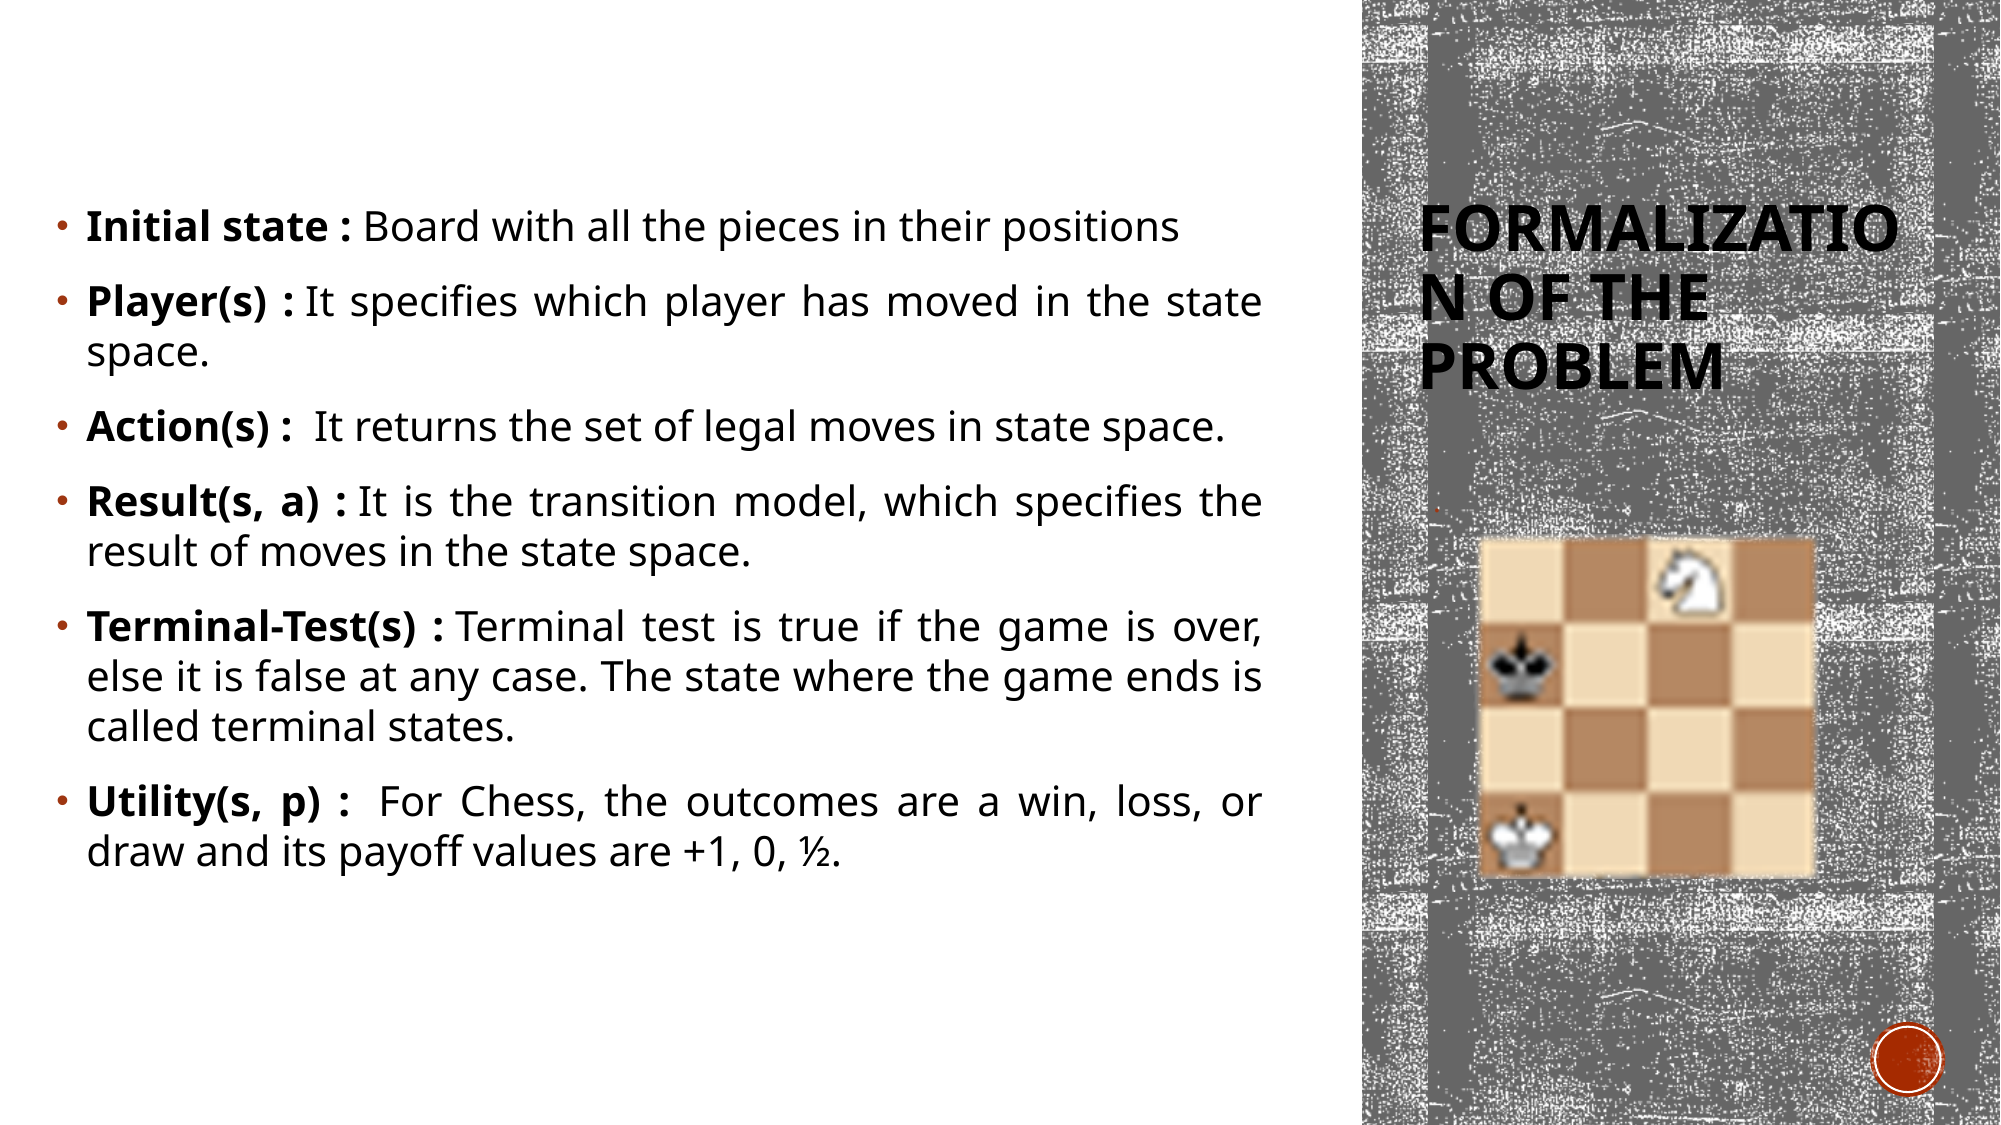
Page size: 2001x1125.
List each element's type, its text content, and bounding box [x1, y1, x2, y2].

list Initial state : Board with all the pieces in their positions Player(s) : It specifies which player has moved in the state space. Action(s) : It returns the set of legal moves in state space. Result(s, a) : It is the transition model, which specifies the result of moves in the state space. Terminal-Test(s) : Terminal test is true if the game is over, else it is false at any case. The state where the game ends is called terminal states. Utility(s, p) : For Chess, the outcomes are a win, loss, or draw and its payoff values are +1, 0, ½. [41, 192, 1279, 1017]
list . [1418, 476, 1943, 1017]
title Formalization of the problem [1402, 187, 1959, 473]
picture [1470, 536, 1817, 877]
